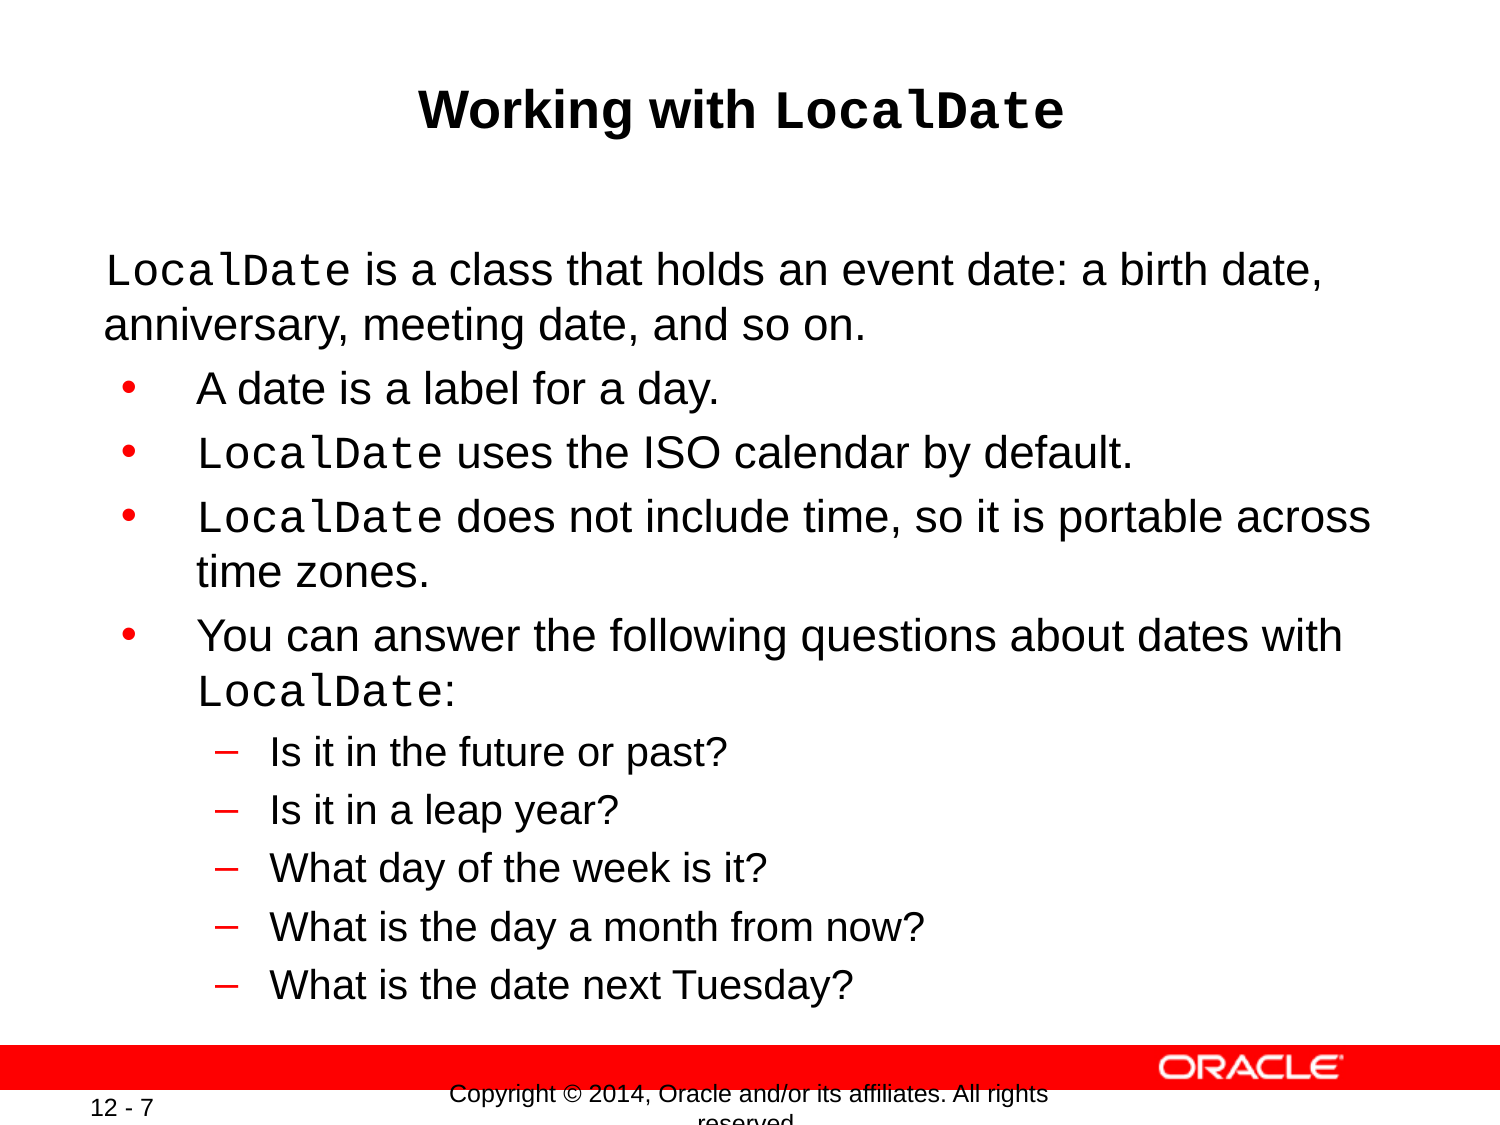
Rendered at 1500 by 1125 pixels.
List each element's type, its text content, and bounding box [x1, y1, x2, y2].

title Working with LocalDate [99, 72, 1399, 216]
list LocalDate is a class that holds an event date: a birth date, anniversary, meeting date, and so on. A date is a label for a day. LocalDate uses the ISO calendar by default. LocalDate does not include time, so it is portable across time zones. You can answer the following questions about dates with LocalDate: Is it in the future or past? Is it in a leap year? What day of the week is it? What is the day a month from now? What is the date next Tuesday? [99, 237, 1399, 1034]
picture [0, 1045, 1500, 1090]
